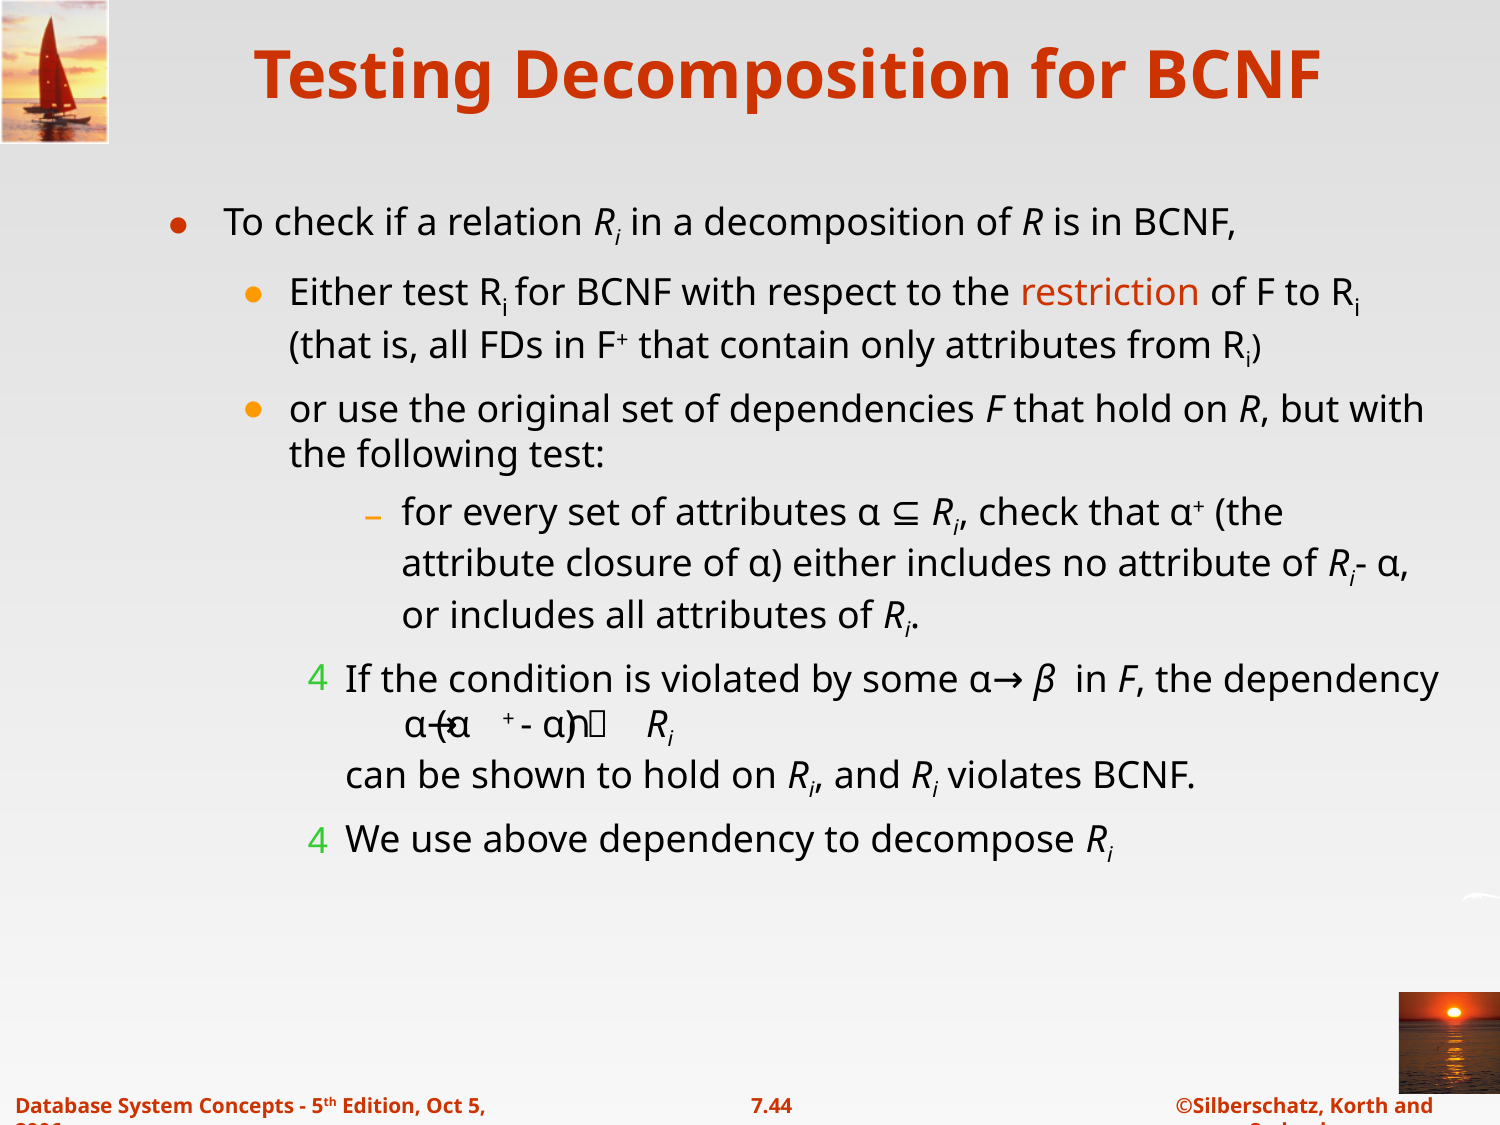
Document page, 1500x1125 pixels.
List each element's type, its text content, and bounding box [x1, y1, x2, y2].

picture [0, 0, 109, 144]
picture [1398, 992, 1500, 1094]
list To check if a relation Ri in a decomposition of R is in BCNF, Either test Ri for BCNF with respect to the restriction of F to Ri (that is, all FDs in F+ that contain only attributes from Ri) or use the original set of dependencies F that hold on R, but with the following test: for every set of attributes α ⊆ Ri, check that α+ (the attribute closure of α) either includes no attribute of Ri- α, or includes all attributes of Ri. If the condition is violated by some α→ β in F, the dependency α→ (α+ - α) ∩ Ri can be shown to hold on Ri, and Ri violates BCNF. We use above dependency to decompose Ri [152, 190, 1461, 833]
title Testing Decomposition for BCNF [126, 19, 1451, 120]
